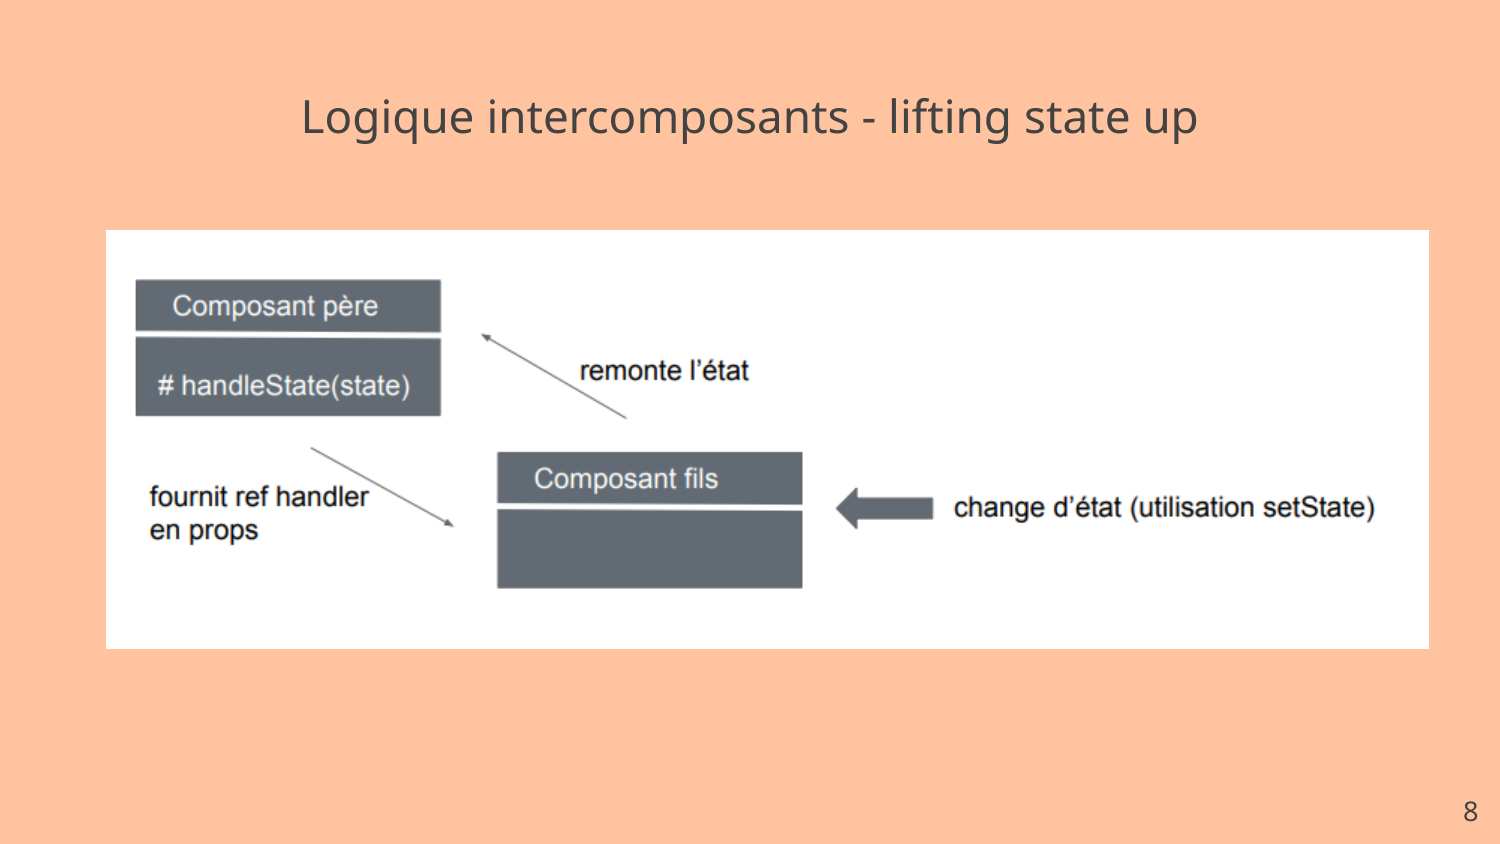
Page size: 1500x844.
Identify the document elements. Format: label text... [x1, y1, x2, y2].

slide_number ‹#› [1403, 779, 1494, 844]
picture [106, 230, 1430, 650]
title Logique intercomposants - lifting state up [118, 76, 1382, 143]
